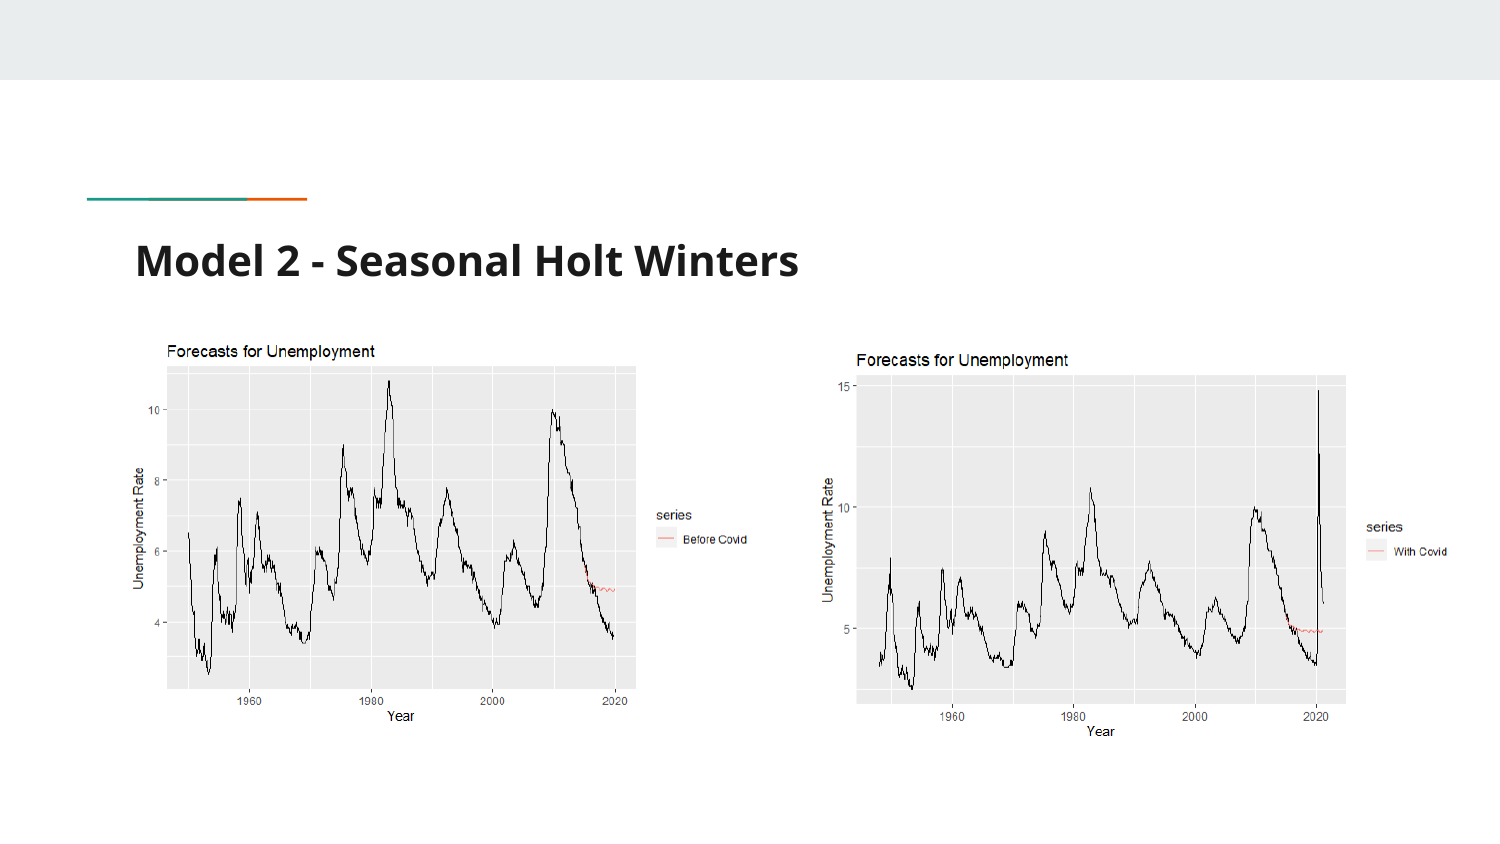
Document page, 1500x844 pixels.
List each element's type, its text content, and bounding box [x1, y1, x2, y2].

picture [119, 322, 757, 731]
title Model 2 - Seasonal Holt Winters [119, 216, 1381, 305]
picture [808, 331, 1457, 748]
